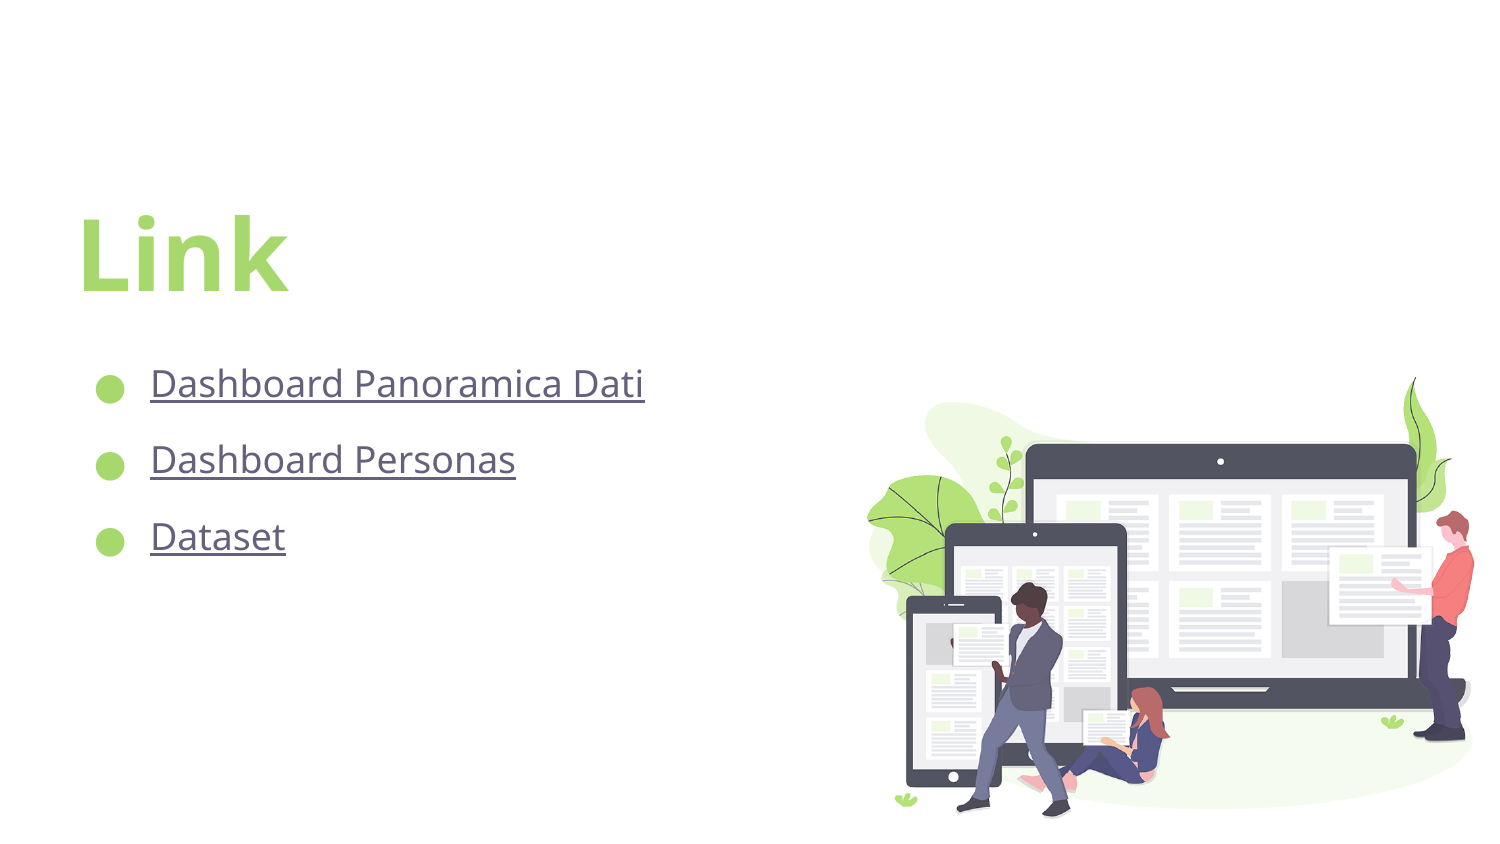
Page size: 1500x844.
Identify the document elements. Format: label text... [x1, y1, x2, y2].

list Dashboard Panoramica Dati Dashboard Personas Dataset [75, 334, 884, 611]
picture [867, 377, 1475, 819]
title Link [75, 171, 1109, 312]
